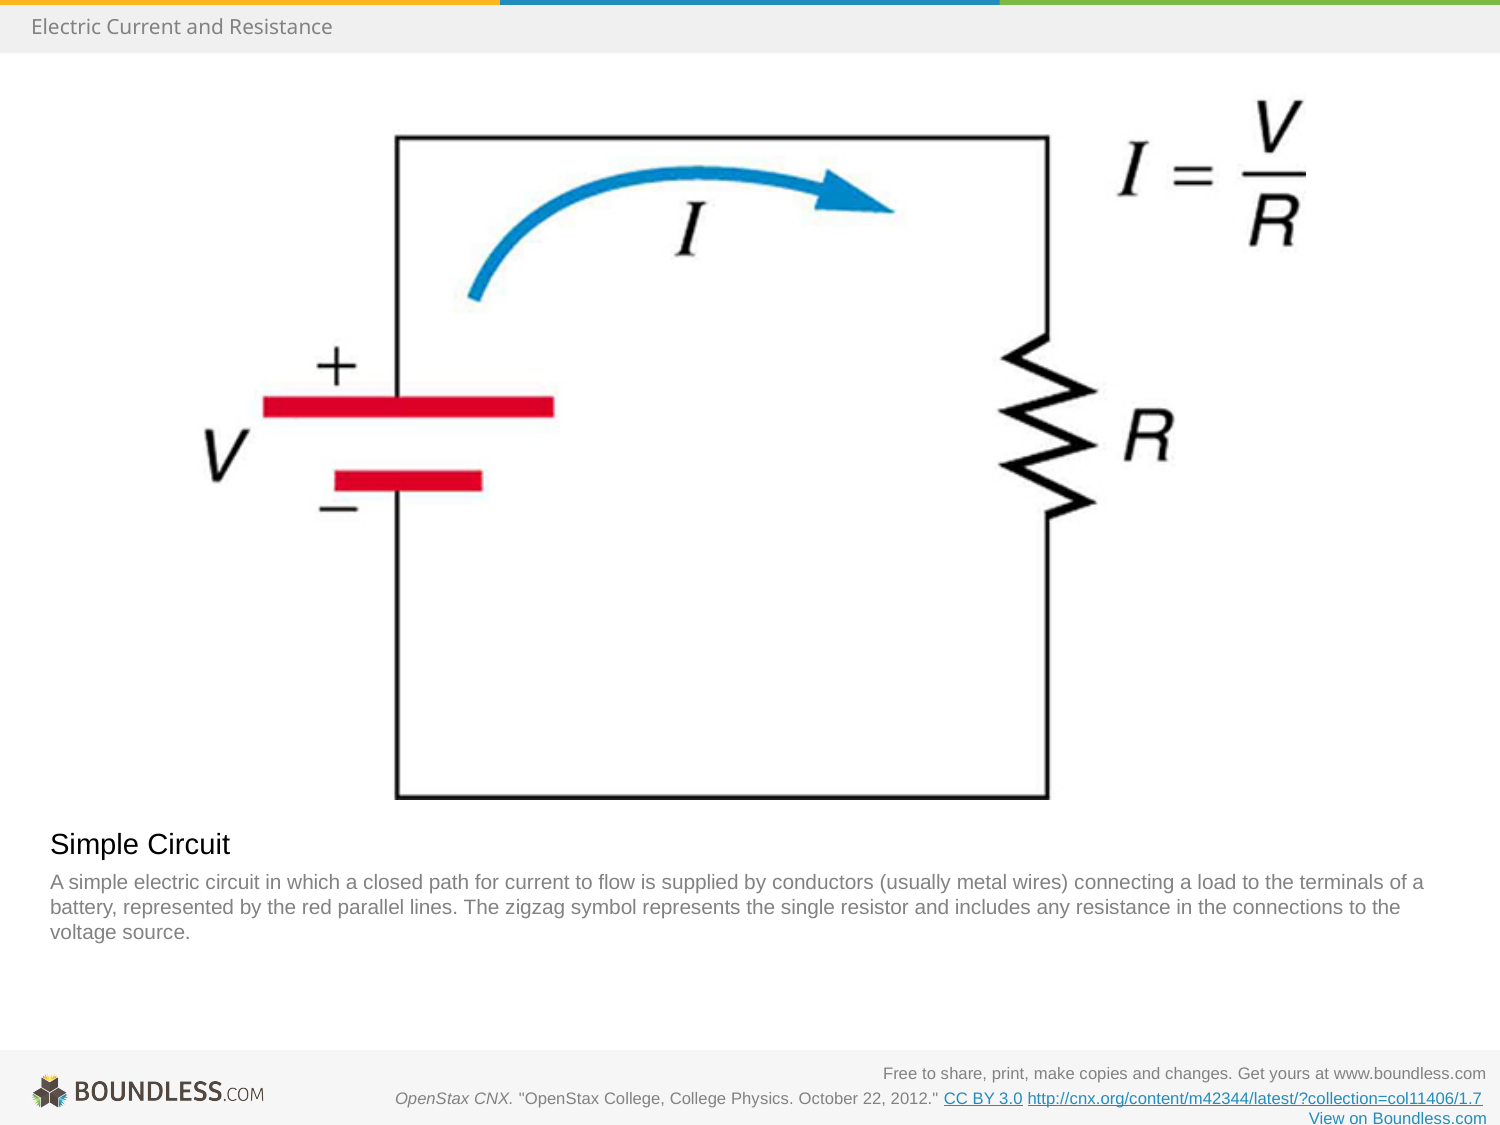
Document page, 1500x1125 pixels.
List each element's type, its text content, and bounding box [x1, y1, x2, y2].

text_box [0, 2, 1500, 54]
list Simple Circuit A simple electric circuit in which a closed path for current to flow is supplied by conductors (usually metal wires) connecting a load to the terminals of a battery, represented by the red parallel lines. The zigzag symbol represents the single resistor and includes any resistance in the connections to the voltage source. [50, 825, 1450, 1038]
picture [194, 87, 1306, 801]
text_box Electric Current and Resistance [31, 13, 1475, 38]
text_box OpenStax CNX. "OpenStax College, College Physics. October 22, 2012." CC BY 3.0 http://cnx.org/content/m42344/latest/?collection=col11406/1.7 View on Boundless.com [274, 1087, 1488, 1125]
text_box [0, 1050, 1500, 1125]
picture [30, 1072, 265, 1109]
text_box Free to share, print, make copies and changes. Get yours at www.boundless.com [649, 1062, 1488, 1087]
